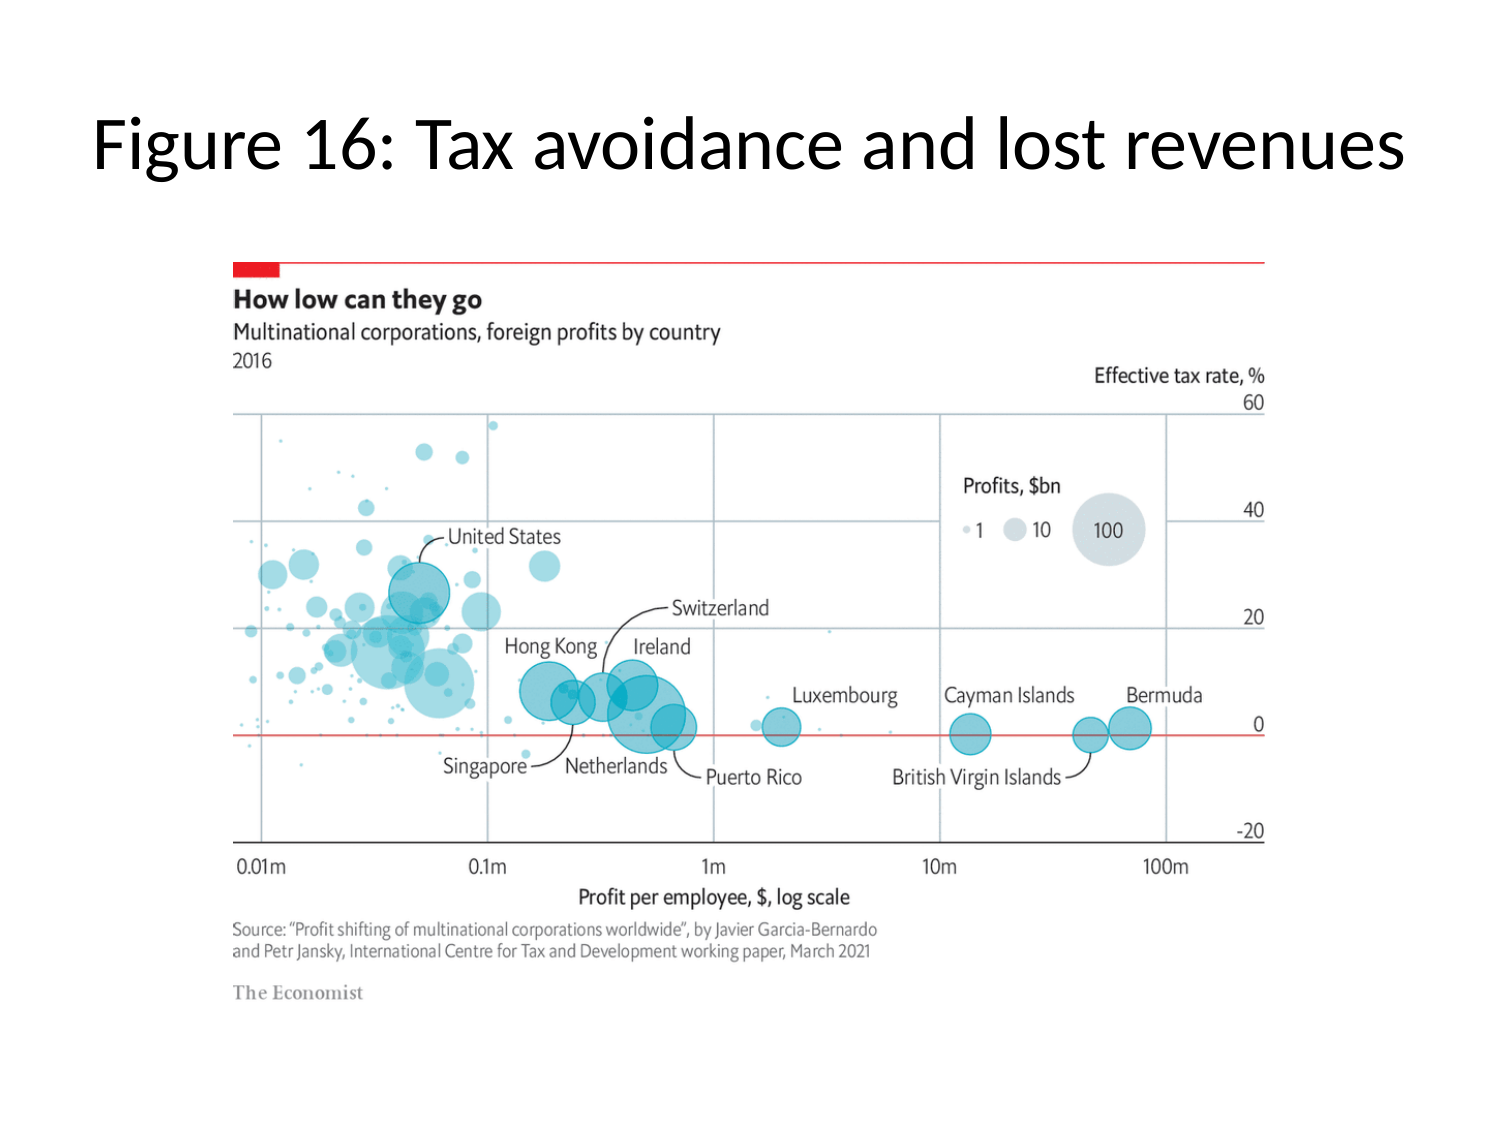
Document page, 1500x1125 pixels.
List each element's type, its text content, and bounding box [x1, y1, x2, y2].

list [74, 262, 1426, 1006]
title Figure 16: Tax avoidance and lost revenues [75, 45, 1425, 233]
